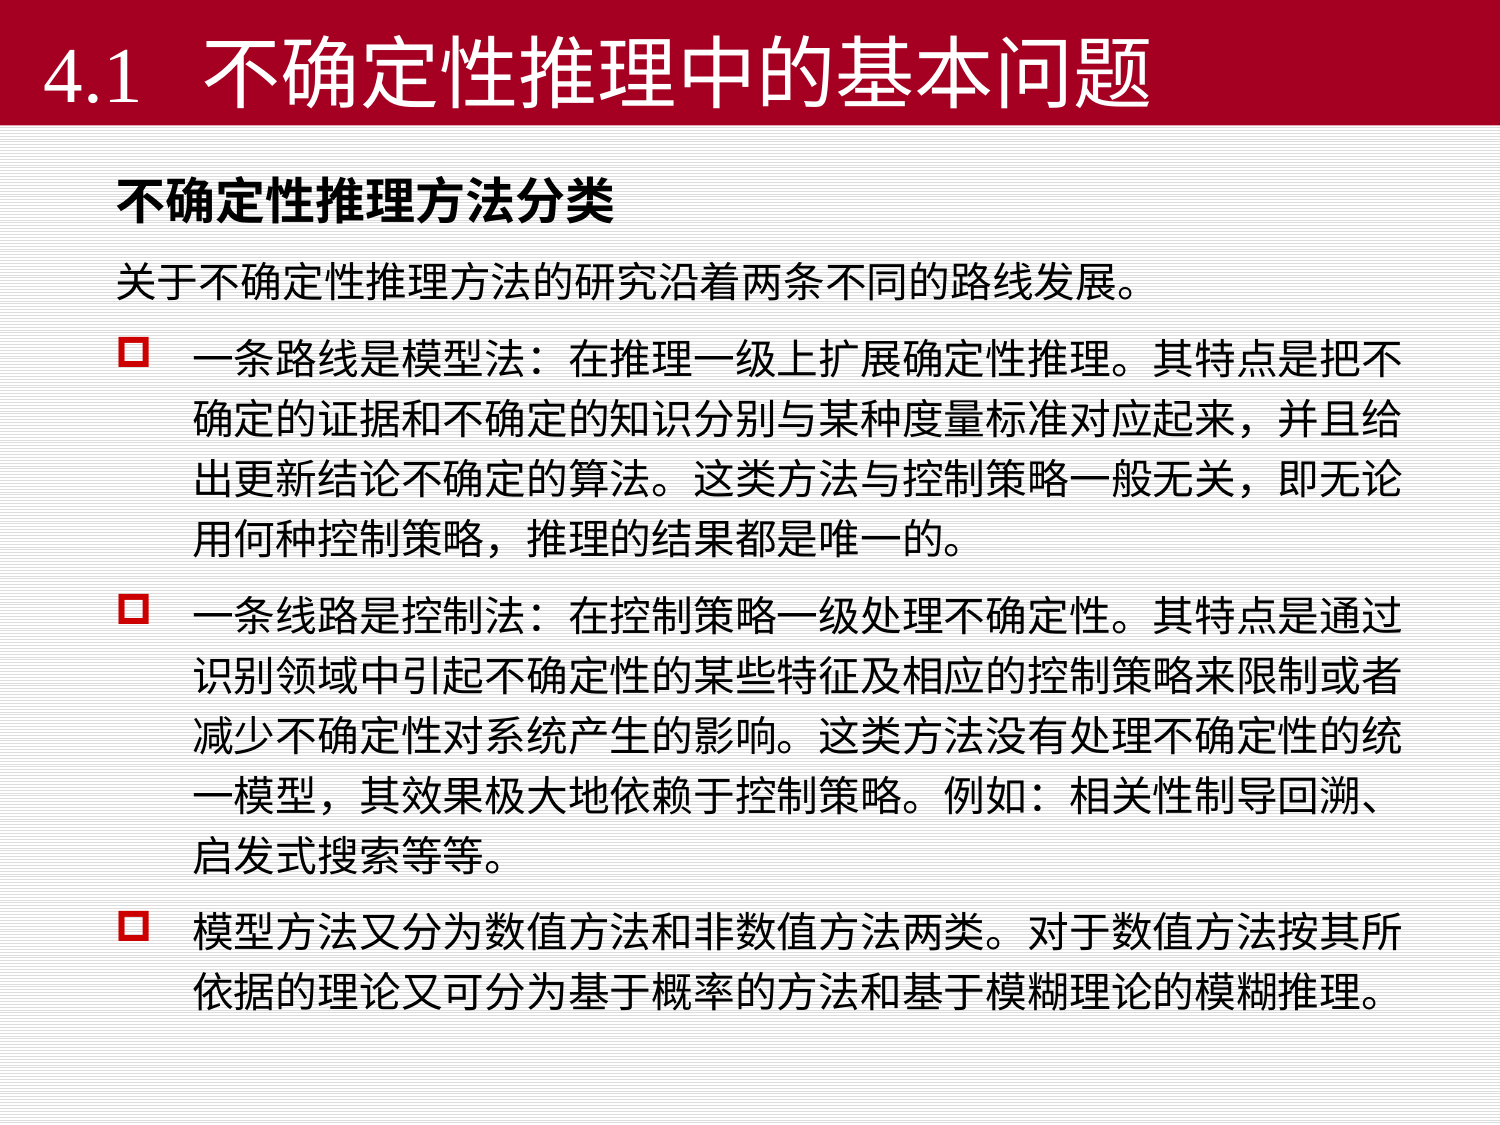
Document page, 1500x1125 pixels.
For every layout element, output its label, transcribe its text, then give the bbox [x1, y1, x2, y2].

slide_number [1137, 1062, 1463, 1122]
title 4.1 不确定性推理中的基本问题 [0, 0, 1500, 126]
list 不确定性推理方法分类 关于不确定性推理方法的研究沿着两条不同的路线发展。 一条路线是模型法：在推理一级上扩展确定性推理。其特点是把不确定的证据和不确定的知识分别与某种度量标准对应起来，并且给出更新结论不确定的算法。这类方法与控制策略一般无关，即无论用何种控制策略，推理的结果都是唯一的。 一条线路是控制法：在控制策略一级处理不确定性。其特点是通过识别领域中引起不确定性的某些特征及相应的控制策略来限制或者减少不确定性对系统产生的影响。这类方法没有处理不确定性的统一模型，其效果极大地依赖于控制策略。例如：相关性制导回溯、启发式搜索等等。 模型方法又分为数值方法和非数值方法两类。对于数值方法按其所依据的理论又可分为基于概率的方法和基于模糊理论的模糊推理。 [100, 149, 1438, 1076]
